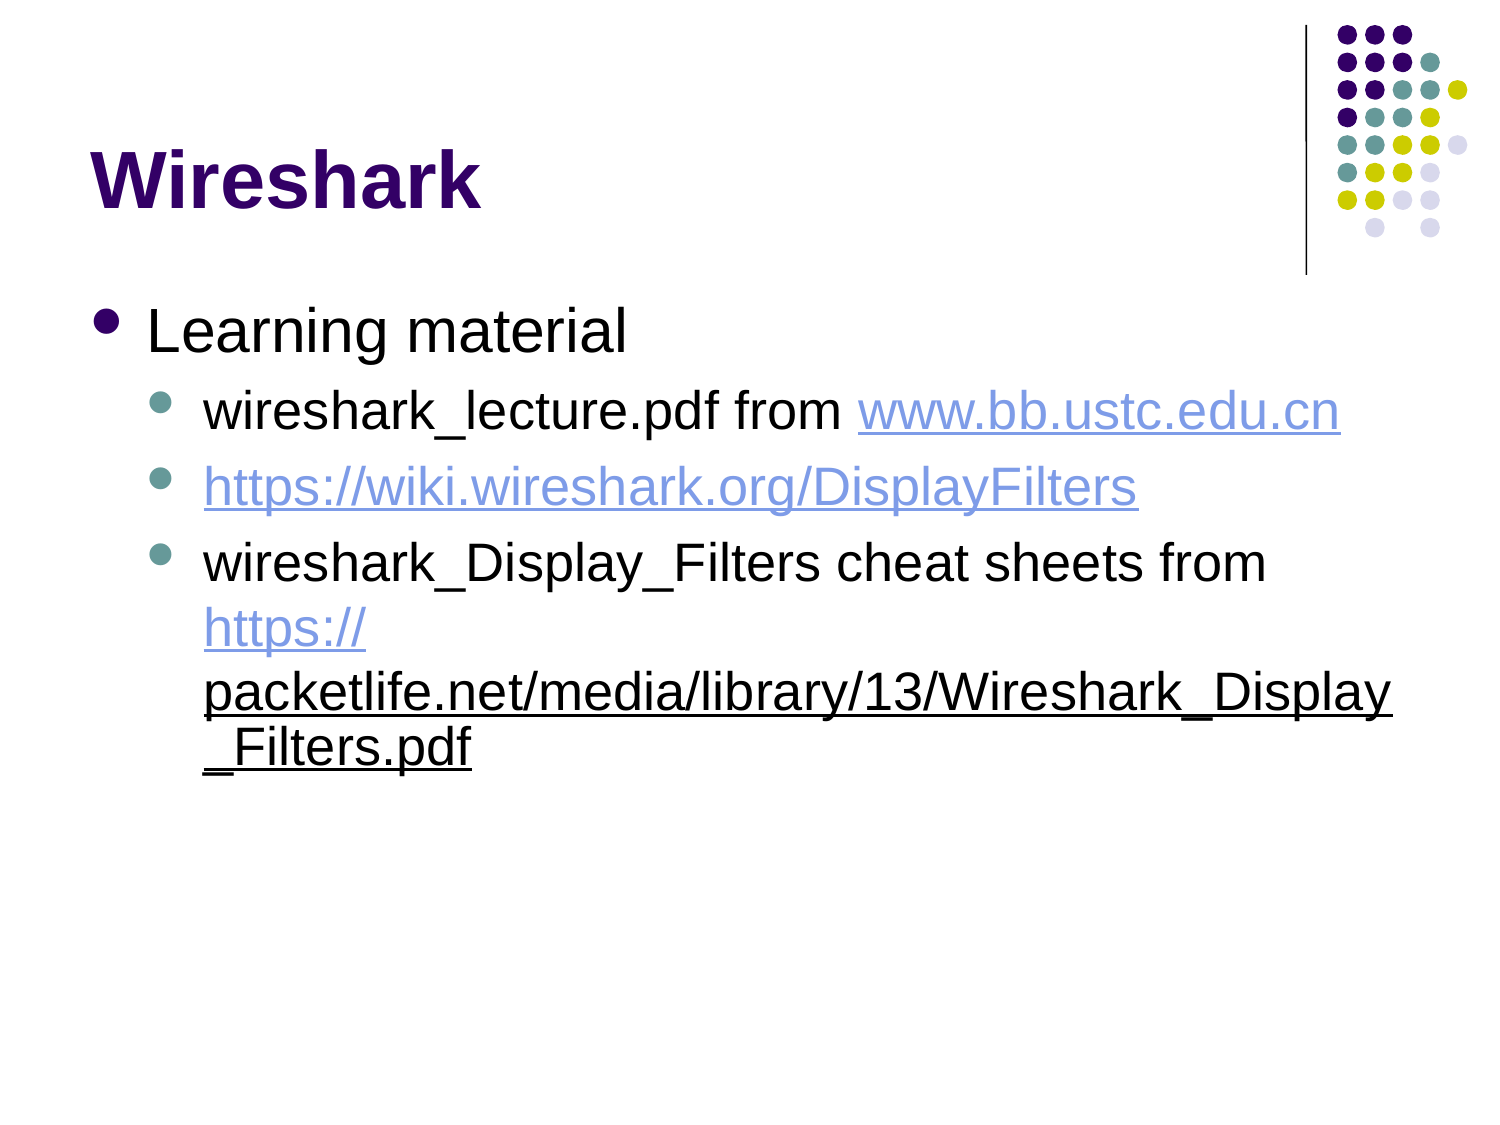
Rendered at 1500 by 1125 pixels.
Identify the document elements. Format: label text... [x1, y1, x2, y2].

list Learning material wireshark_lecture.pdf from www.bb.ustc.edu.cn https://wiki.wireshark.org/DisplayFilters wireshark_Display_Filters cheat sheets from https://packetlife.net/media/library/13/Wireshark_Display_Filters.pdf [74, 281, 1426, 1006]
title Wireshark [74, 19, 1313, 233]
